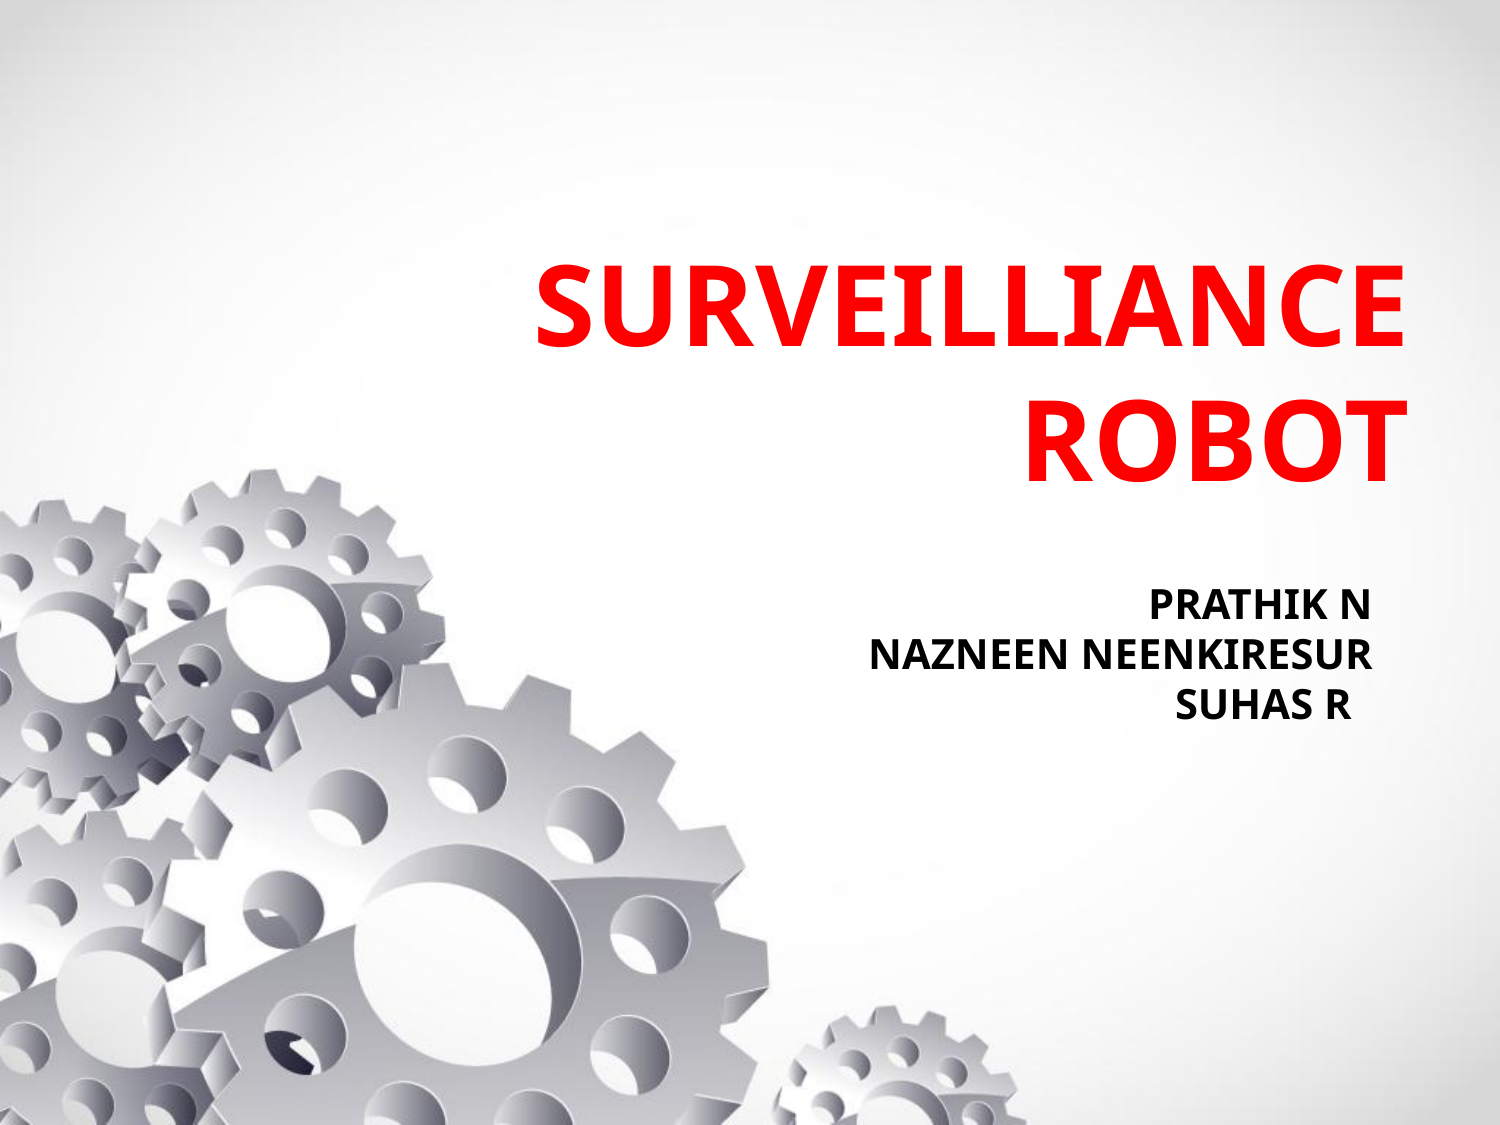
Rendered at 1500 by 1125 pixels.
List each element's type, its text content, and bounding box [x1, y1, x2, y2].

subtitle PRATHIK N NAZNEEN NEENKIRESUR SUHAS R [253, 480, 1388, 768]
title SURVEILLIANCE ROBOT [339, 187, 1425, 550]
picture [0, 0, 1500, 1125]
